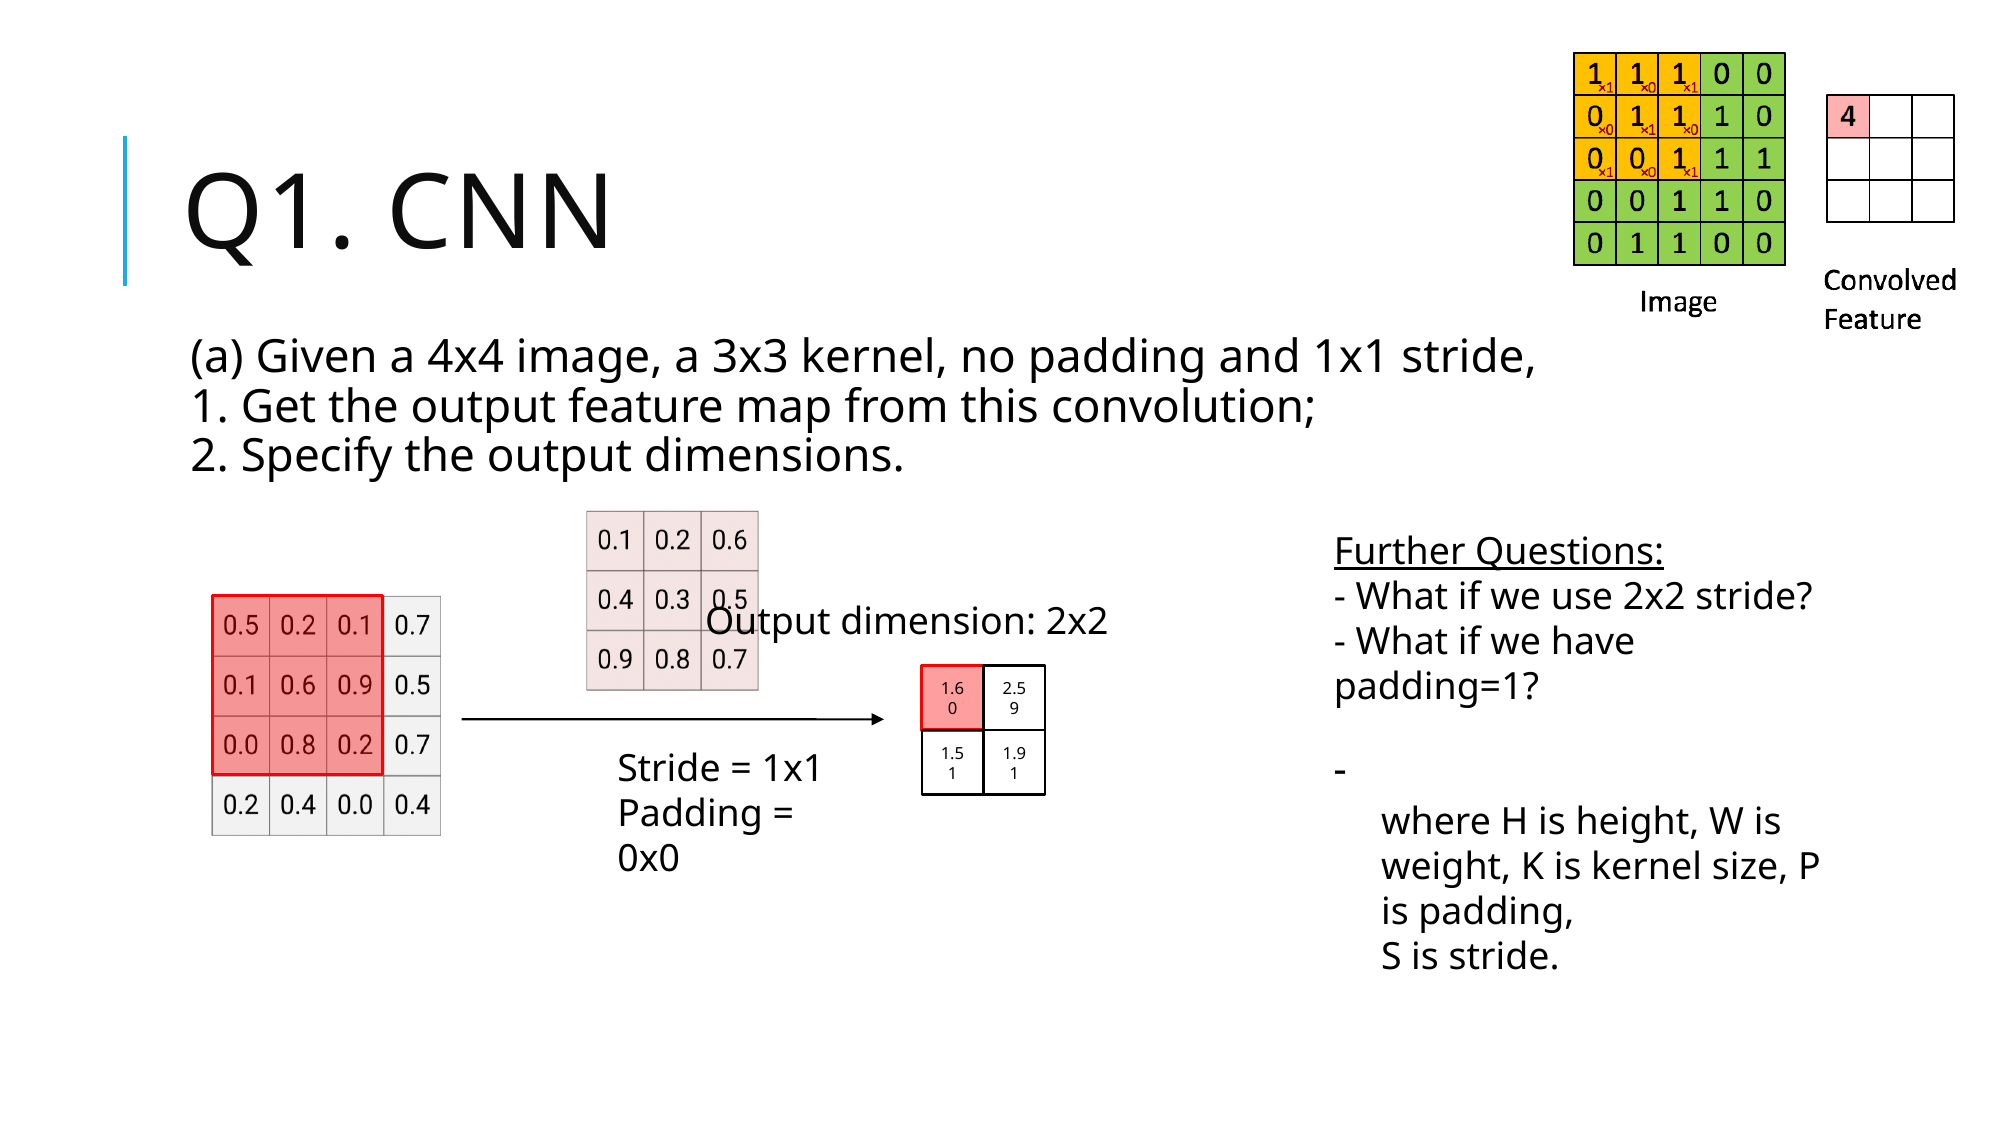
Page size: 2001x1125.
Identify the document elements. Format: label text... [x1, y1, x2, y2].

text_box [178, 498, 1046, 863]
list (a) Given a 4x4 image, a 3x3 kernel, no padding and 1x1 stride, 1. Get the output feature map from this convolution; 2. Specify the output dimensions. [168, 325, 1763, 525]
picture [1530, 10, 1995, 349]
title Q1. CNN [168, 96, 1524, 325]
